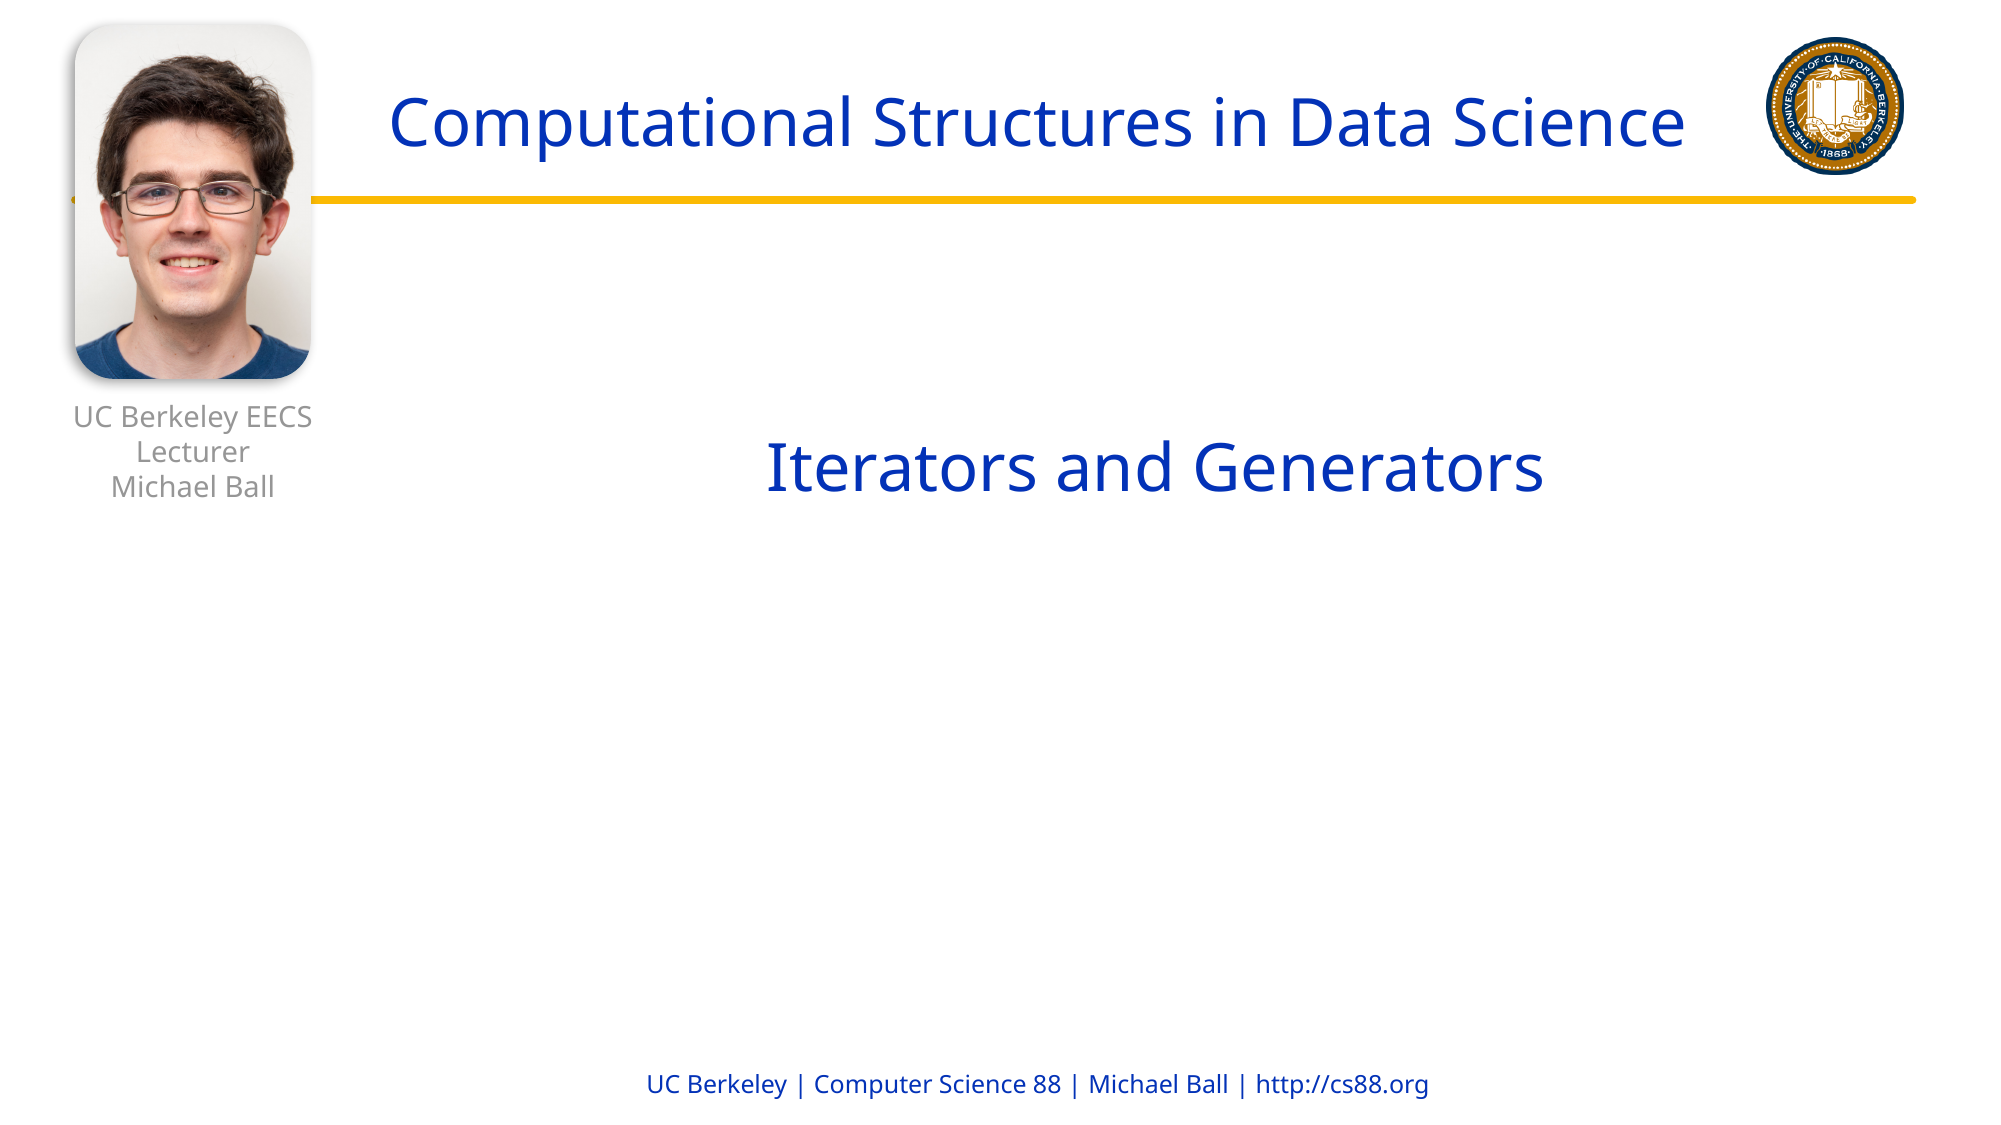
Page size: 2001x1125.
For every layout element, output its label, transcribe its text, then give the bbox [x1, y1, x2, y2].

title Iterators and Generators [462, 349, 1850, 591]
picture [75, 24, 311, 379]
picture [1766, 37, 1904, 175]
